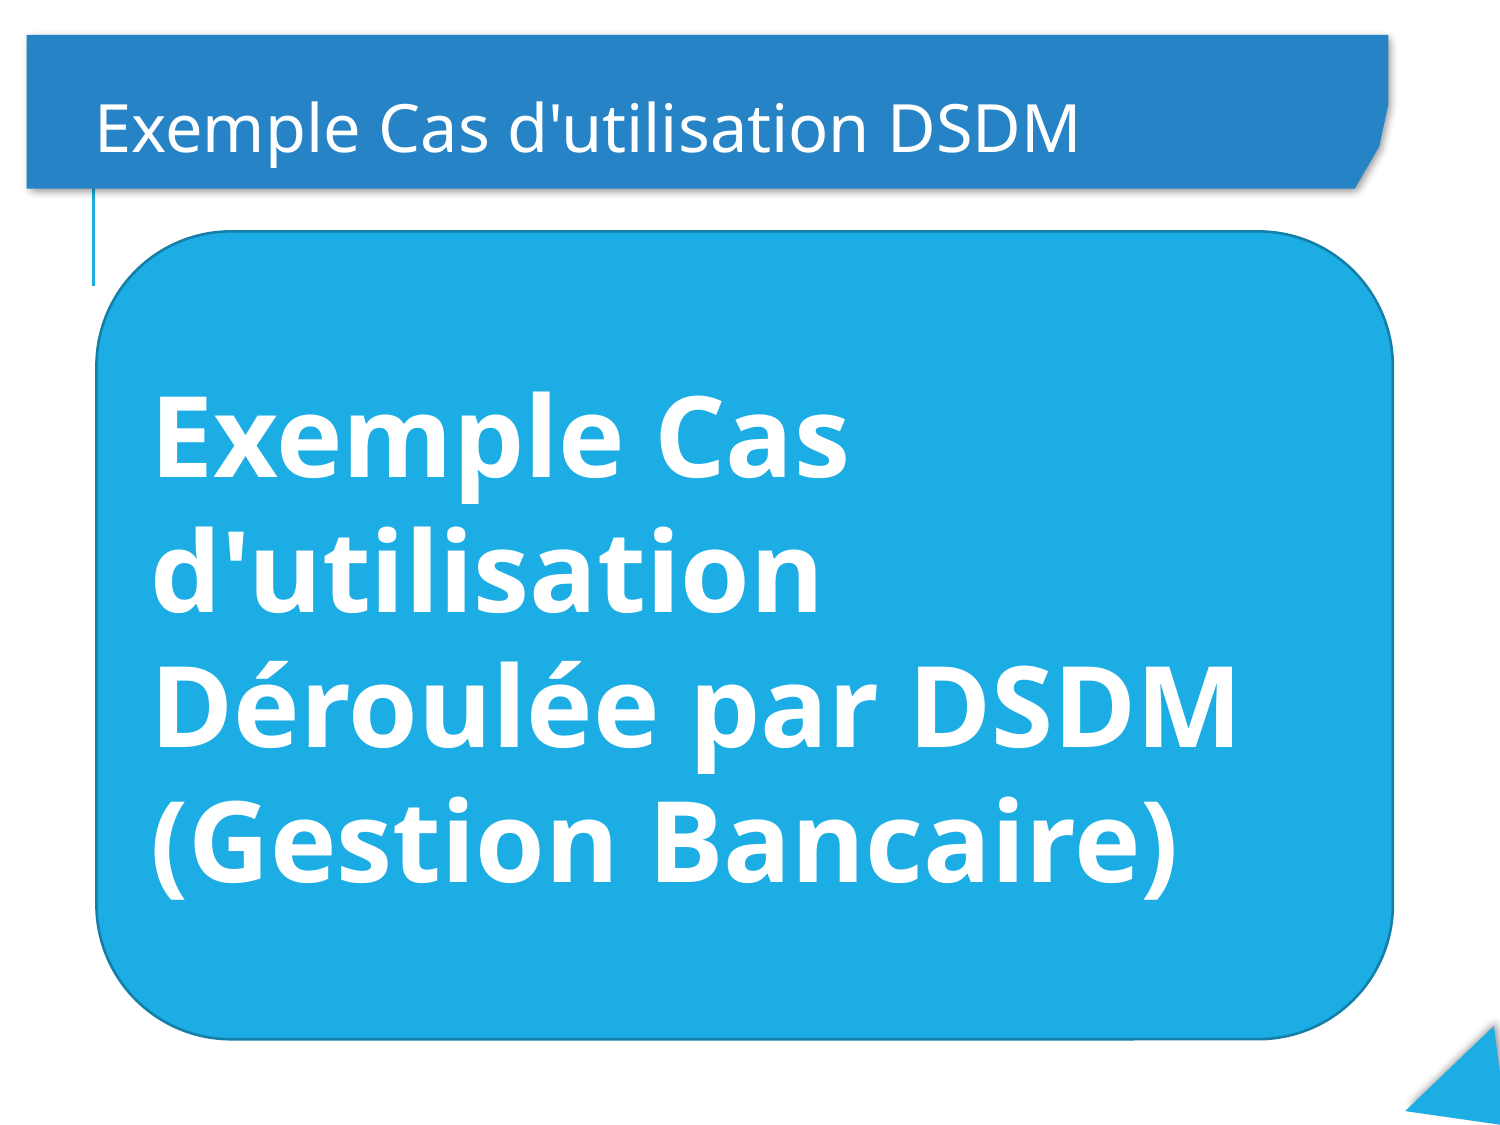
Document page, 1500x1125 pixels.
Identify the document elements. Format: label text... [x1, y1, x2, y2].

text_box Exemple Cas d'utilisation DSDM [79, 78, 1110, 173]
text_box Exemple Cas d'utilisation Déroulée par DSDM (Gestion Bancaire) [95, 230, 1395, 1041]
